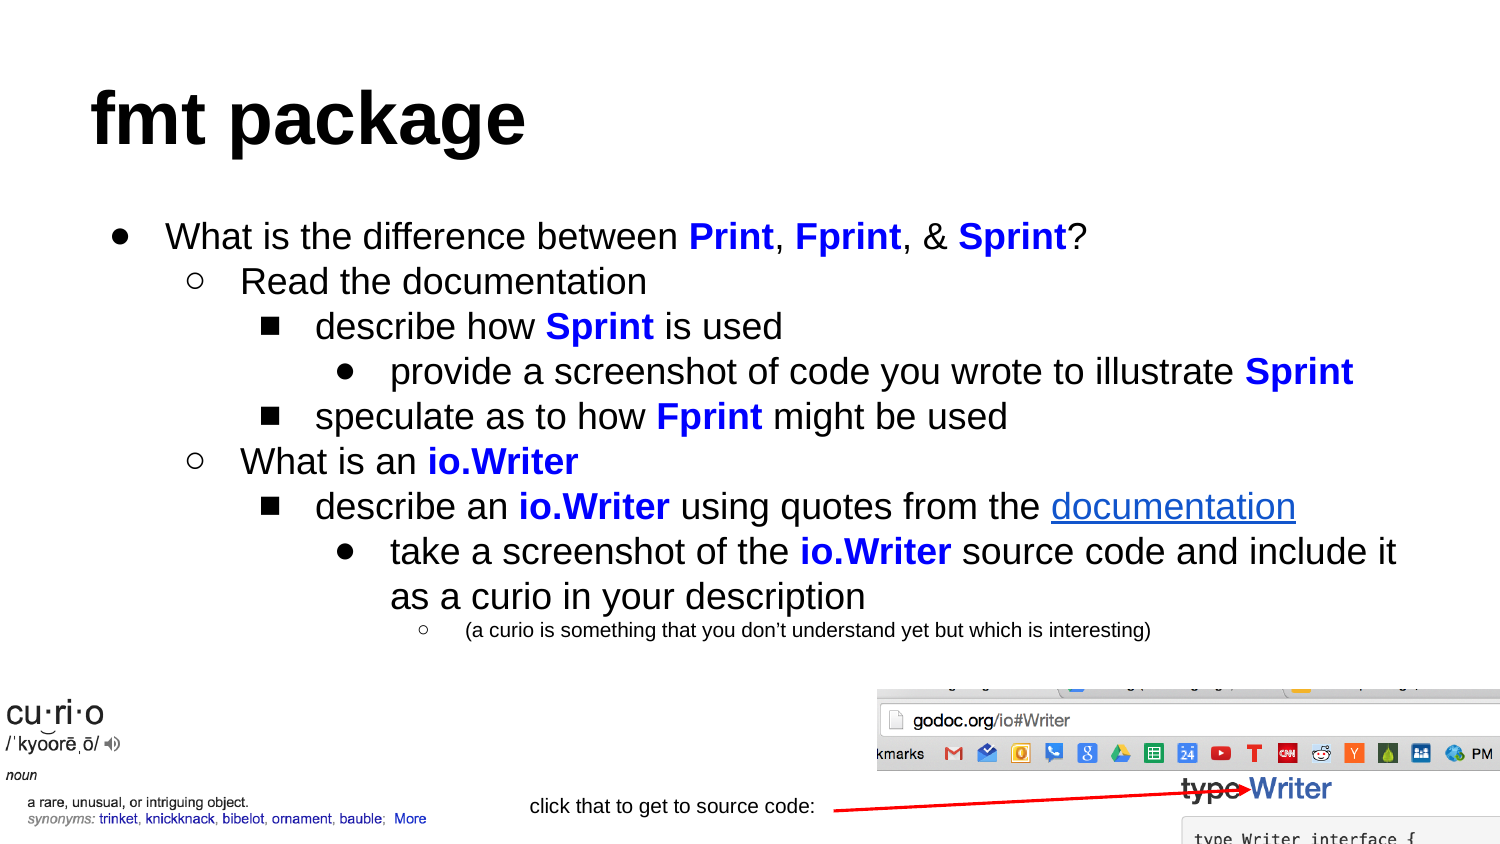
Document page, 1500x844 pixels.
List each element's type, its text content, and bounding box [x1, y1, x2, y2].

title fmt package [75, 33, 1425, 175]
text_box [833, 789, 1252, 812]
text_box click that to get to source code: [514, 778, 834, 844]
picture [0, 689, 450, 844]
picture [877, 689, 1500, 844]
list What is the difference between Print, Fprint, & Sprint? Read the documentation describe how Sprint is used provide a screenshot of code you wrote to illustrate Sprint speculate as to how Fprint might be used What is an io.Writer describe an io.Writer using quotes from the documentation take a screenshot of the io.Writer source code and include it as a curio in your description (a curio is something that you don’t understand yet but which is interesting) [75, 196, 1425, 808]
